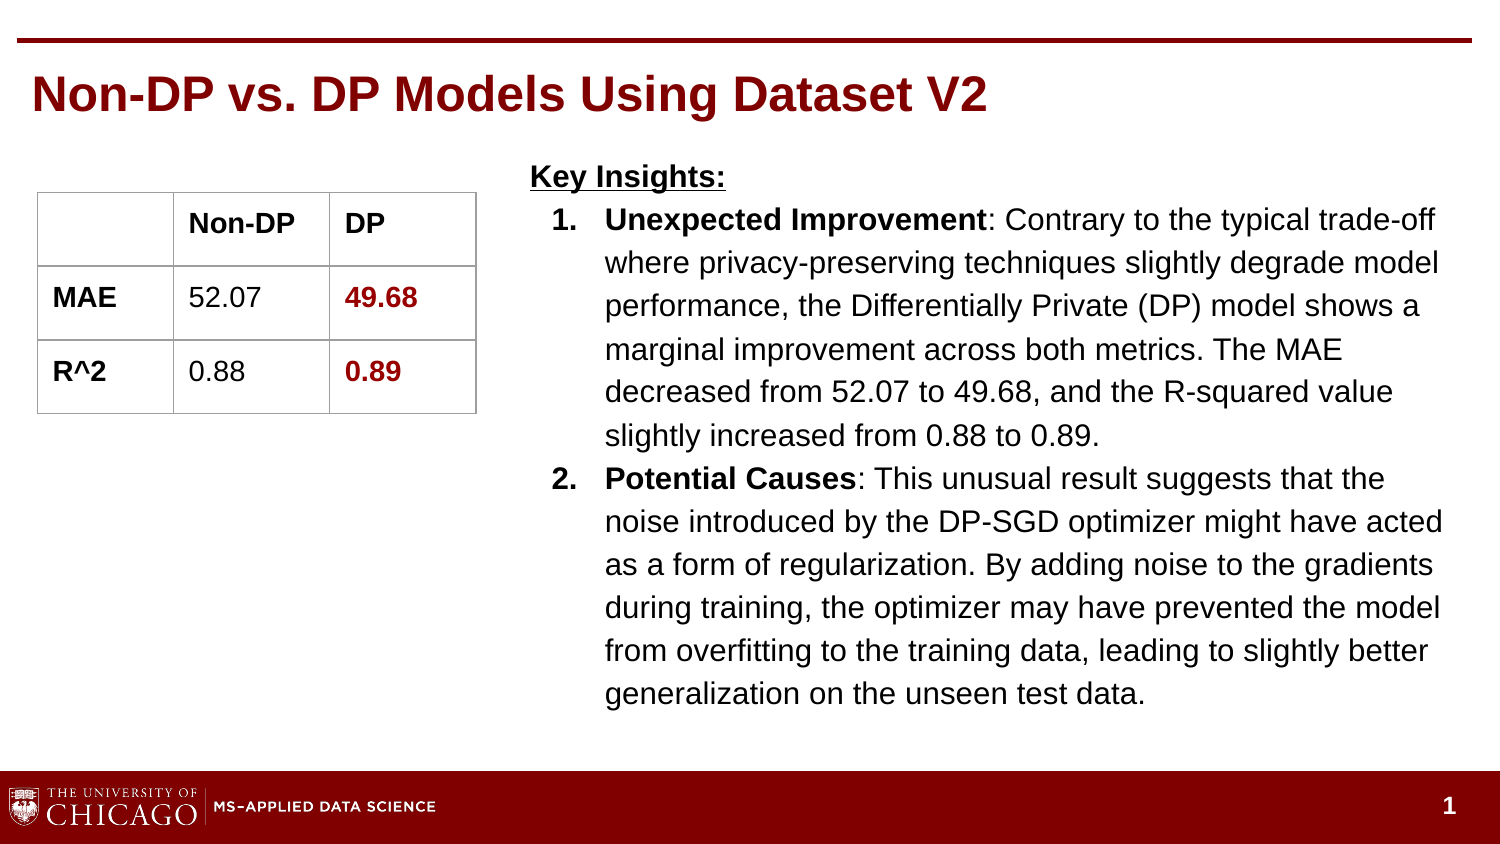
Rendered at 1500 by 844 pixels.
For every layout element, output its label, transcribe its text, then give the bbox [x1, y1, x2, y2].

table_cell 0.88 [174, 341, 329, 413]
title Non-DP vs. DP Models Using Dataset V2 [16, 45, 1472, 136]
text_box Key Insights: Unexpected Improvement: Contrary to the typical trade-off where privacy-preserving techniques slightly degrade model performance, the Differentially Private (DP) model shows a marginal improvement across both metrics. The MAE decreased from 52.07 to 49.68, and the R-squared value slightly increased from 0.88 to 0.89. Potential Causes: This unusual result suggests that the noise introduced by the DP-SGD optimizer might have acted as a form of regularization. By adding noise to the gradients during training, the optimizer may have prevented the model from overfitting to the training data, leading to slightly better generalization on the unseen test data. [514, 135, 1475, 712]
table_header DP [330, 193, 475, 265]
table_cell 49.68 [330, 267, 475, 339]
slide_number ‹#› [1387, 782, 1472, 828]
table_cell MAE [38, 267, 173, 339]
table_cell R^2 [38, 341, 173, 413]
picture [0, 767, 455, 844]
table_cell 52.07 [174, 267, 329, 339]
table_cell 0.89 [330, 341, 475, 413]
table_header Non-DP [174, 193, 329, 265]
table_header [38, 193, 173, 265]
